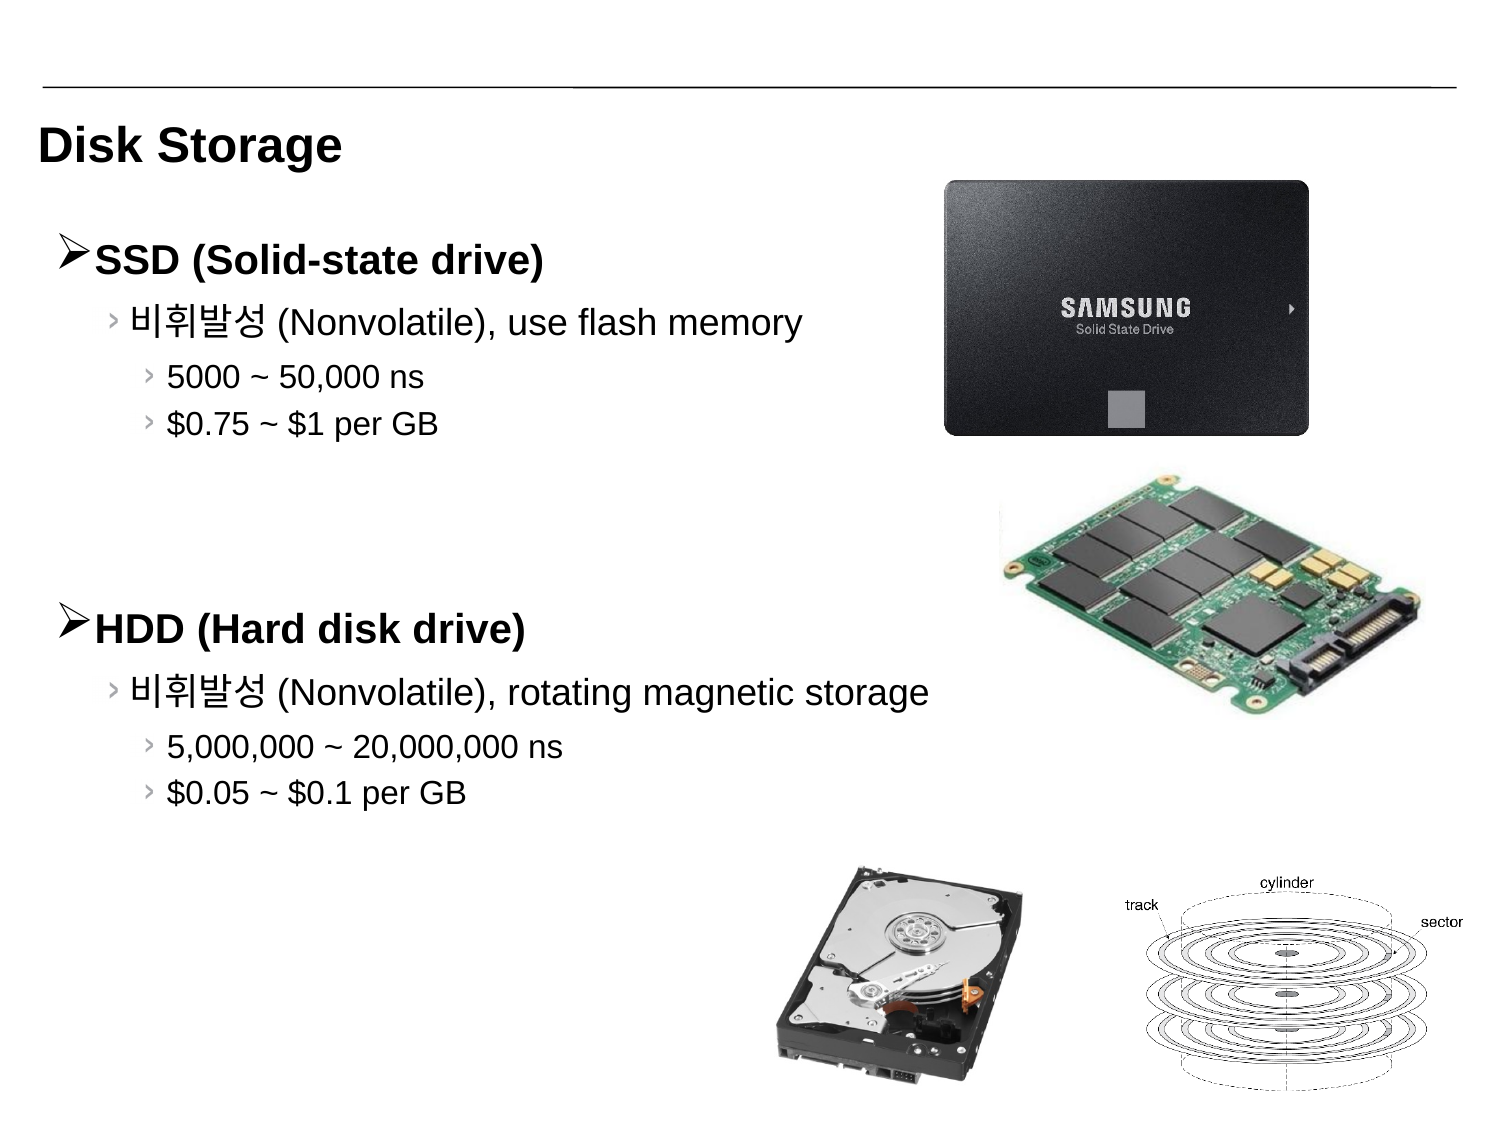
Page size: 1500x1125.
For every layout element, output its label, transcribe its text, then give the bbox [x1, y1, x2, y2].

picture [943, 124, 1426, 720]
list SSD (Solid-state drive) 비휘발성(Nonvolatile), use flash memory 5000 ~ 50,000 ns $0.75 ~ $1 per GB HDD (Hard disk drive) 비휘발성(Nonvolatile), rotating magnetic storage 5,000,000 ~ 20,000,000 ns $0.05 ~ $0.1 per GB [39, 224, 1453, 1125]
picture [130, 779, 154, 804]
picture [130, 363, 154, 388]
picture [130, 410, 154, 434]
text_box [774, 850, 1463, 1125]
picture [92, 676, 119, 704]
picture [92, 307, 119, 334]
title Disk Storage [37, 112, 1450, 213]
picture [130, 733, 154, 757]
